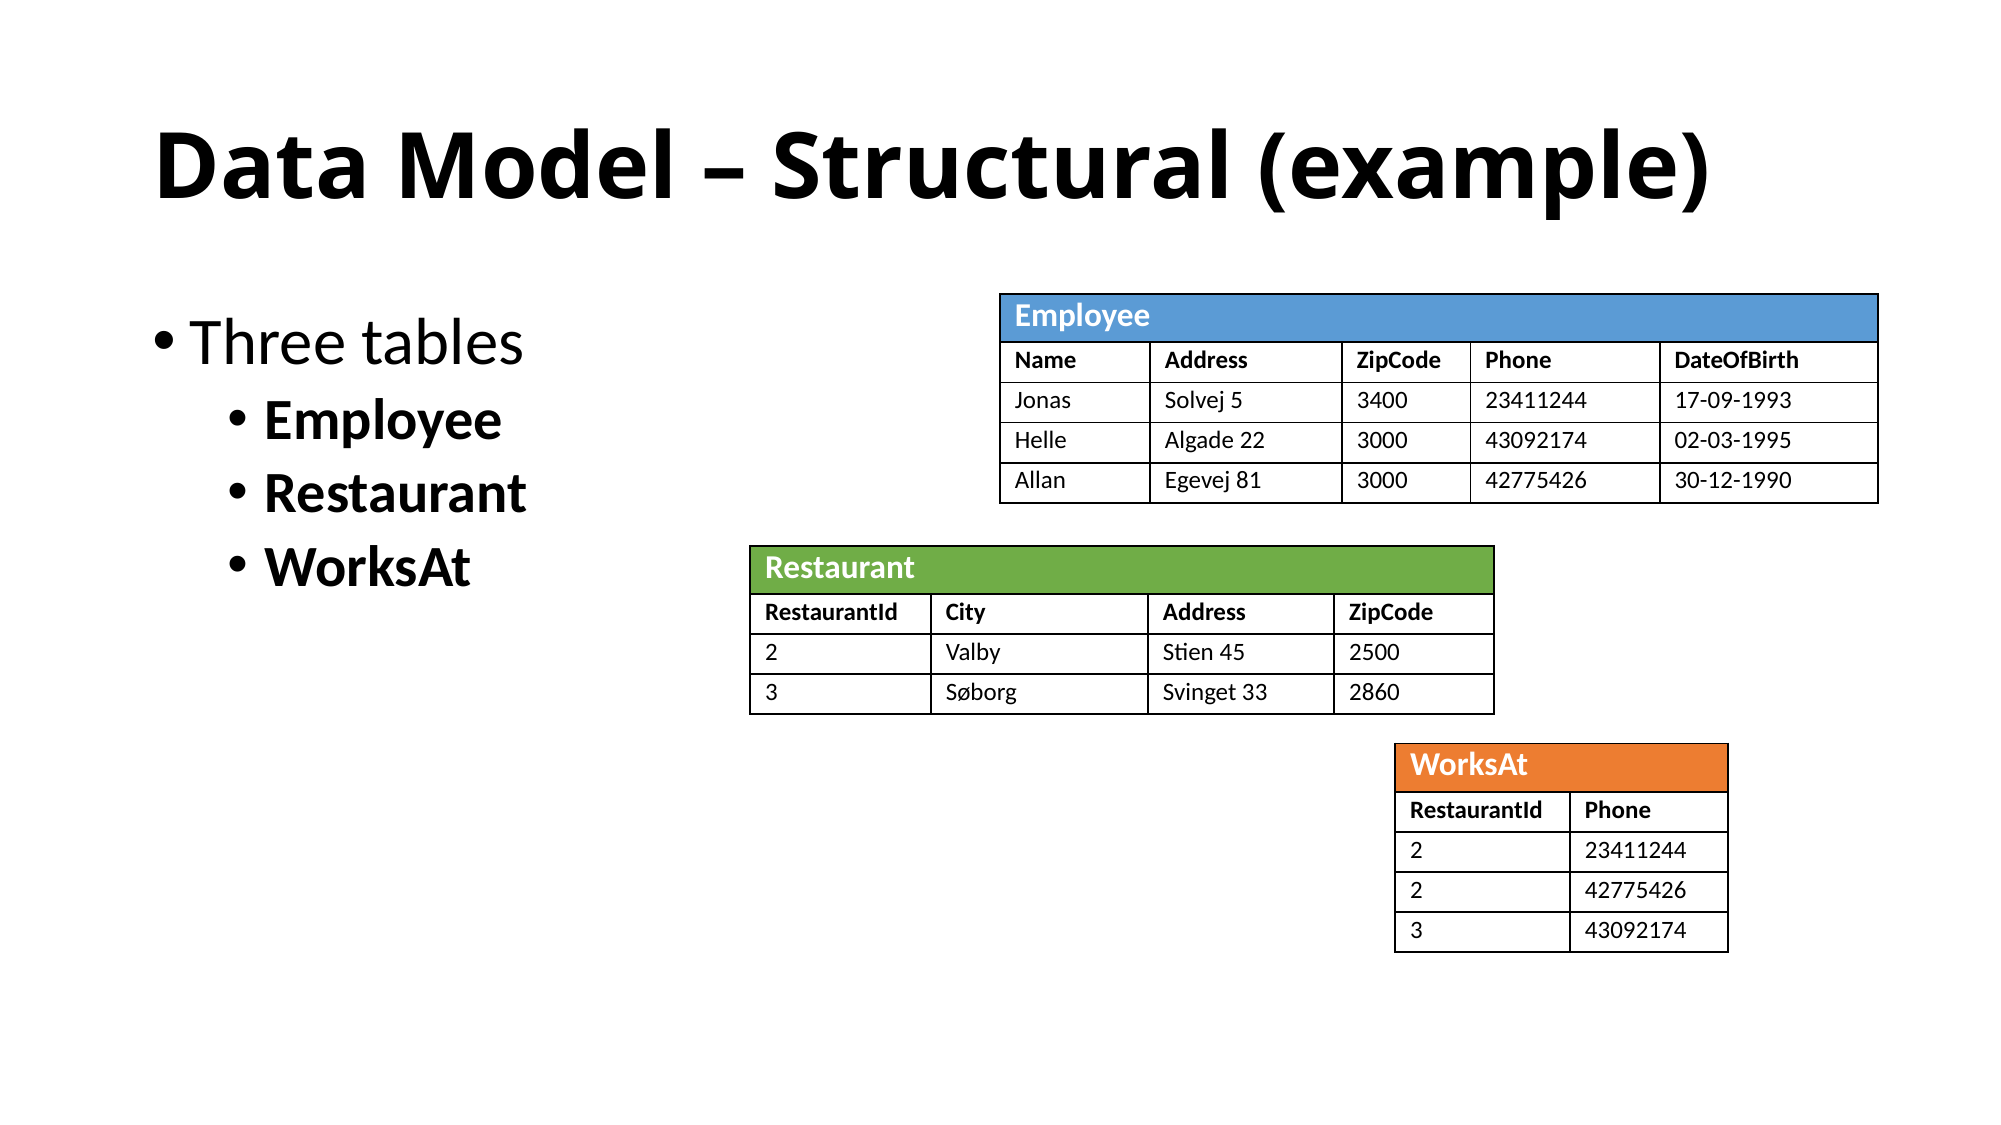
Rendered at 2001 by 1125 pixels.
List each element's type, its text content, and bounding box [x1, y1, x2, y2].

table_cell 17-09-1993 [1661, 383, 1877, 422]
table_cell 2 [1396, 873, 1569, 911]
table_cell 3400 [1343, 383, 1470, 422]
list Three tables Employee Restaurant WorksAt [137, 299, 564, 1014]
table_cell 2860 [1335, 675, 1493, 713]
table_cell 3 [1396, 913, 1569, 951]
table_cell City [932, 595, 1147, 633]
table_cell ZipCode [1343, 343, 1470, 382]
table_cell 30-12-1990 [1661, 464, 1877, 502]
table_cell ZipCode [1335, 595, 1493, 633]
table_cell Algade 22 [1151, 423, 1341, 462]
table_cell DateOfBirth [1661, 343, 1877, 382]
table_cell Helle [1001, 423, 1149, 462]
table_cell Solvej 5 [1151, 383, 1341, 422]
table_cell Jonas [1001, 383, 1149, 422]
table_cell Phone [1471, 343, 1659, 382]
table_header Employee [1001, 295, 1877, 341]
table_cell Valby [932, 635, 1147, 673]
table_cell 43092174 [1571, 913, 1727, 951]
table_cell 3000 [1343, 464, 1470, 502]
title Data Model – Structural (example) [137, 59, 1863, 278]
table_cell Name [1001, 343, 1149, 382]
table_cell 42775426 [1571, 873, 1727, 911]
table_cell 42775426 [1471, 464, 1659, 502]
table_cell Egevej 81 [1151, 464, 1341, 502]
table_header Restaurant [751, 547, 1493, 593]
table_cell 23411244 [1571, 833, 1727, 871]
table_cell Address [1151, 343, 1341, 382]
table_cell RestaurantId [1396, 793, 1569, 831]
table_cell 2 [751, 635, 930, 673]
table_cell Address [1149, 595, 1333, 633]
table_cell 3 [751, 675, 930, 713]
table_cell 02-03-1995 [1661, 423, 1877, 462]
table_cell 3000 [1343, 423, 1470, 462]
table_cell Svinget 33 [1149, 675, 1333, 713]
table_cell RestaurantId [751, 595, 930, 633]
table_cell 2 [1396, 833, 1569, 871]
table_cell Stien 45 [1149, 635, 1333, 673]
table_header WorksAt [1396, 744, 1727, 791]
table_cell 43092174 [1471, 423, 1659, 462]
table_cell Søborg [932, 675, 1147, 713]
table_cell 23411244 [1471, 383, 1659, 422]
table_cell Allan [1001, 464, 1149, 502]
table_cell 2500 [1335, 635, 1493, 673]
table_cell Phone [1571, 793, 1727, 831]
